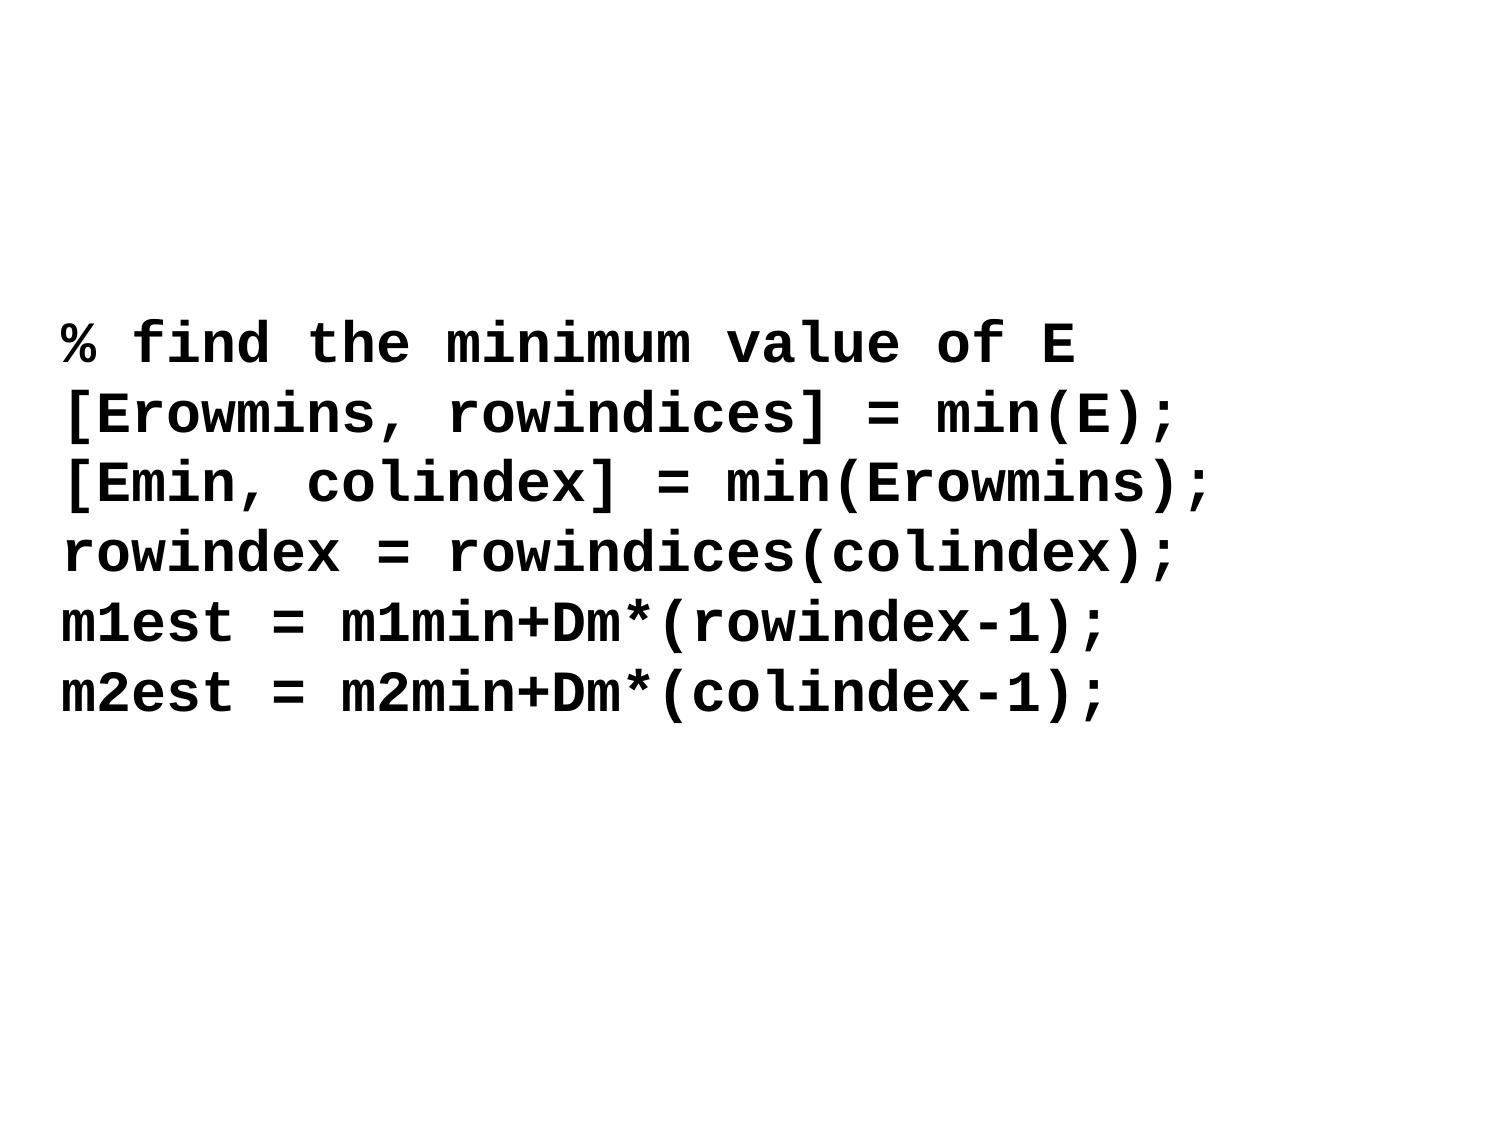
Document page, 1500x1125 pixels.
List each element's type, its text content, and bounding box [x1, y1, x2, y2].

text_box % find the minimum value of E [Erowmins, rowindices] = min(E); [Emin, colindex] = min(Erowmins); rowindex = rowindices(colindex); m1est = m1min+Dm*(rowindex-1); m2est = m2min+Dm*(colindex-1); [46, 296, 1500, 731]
